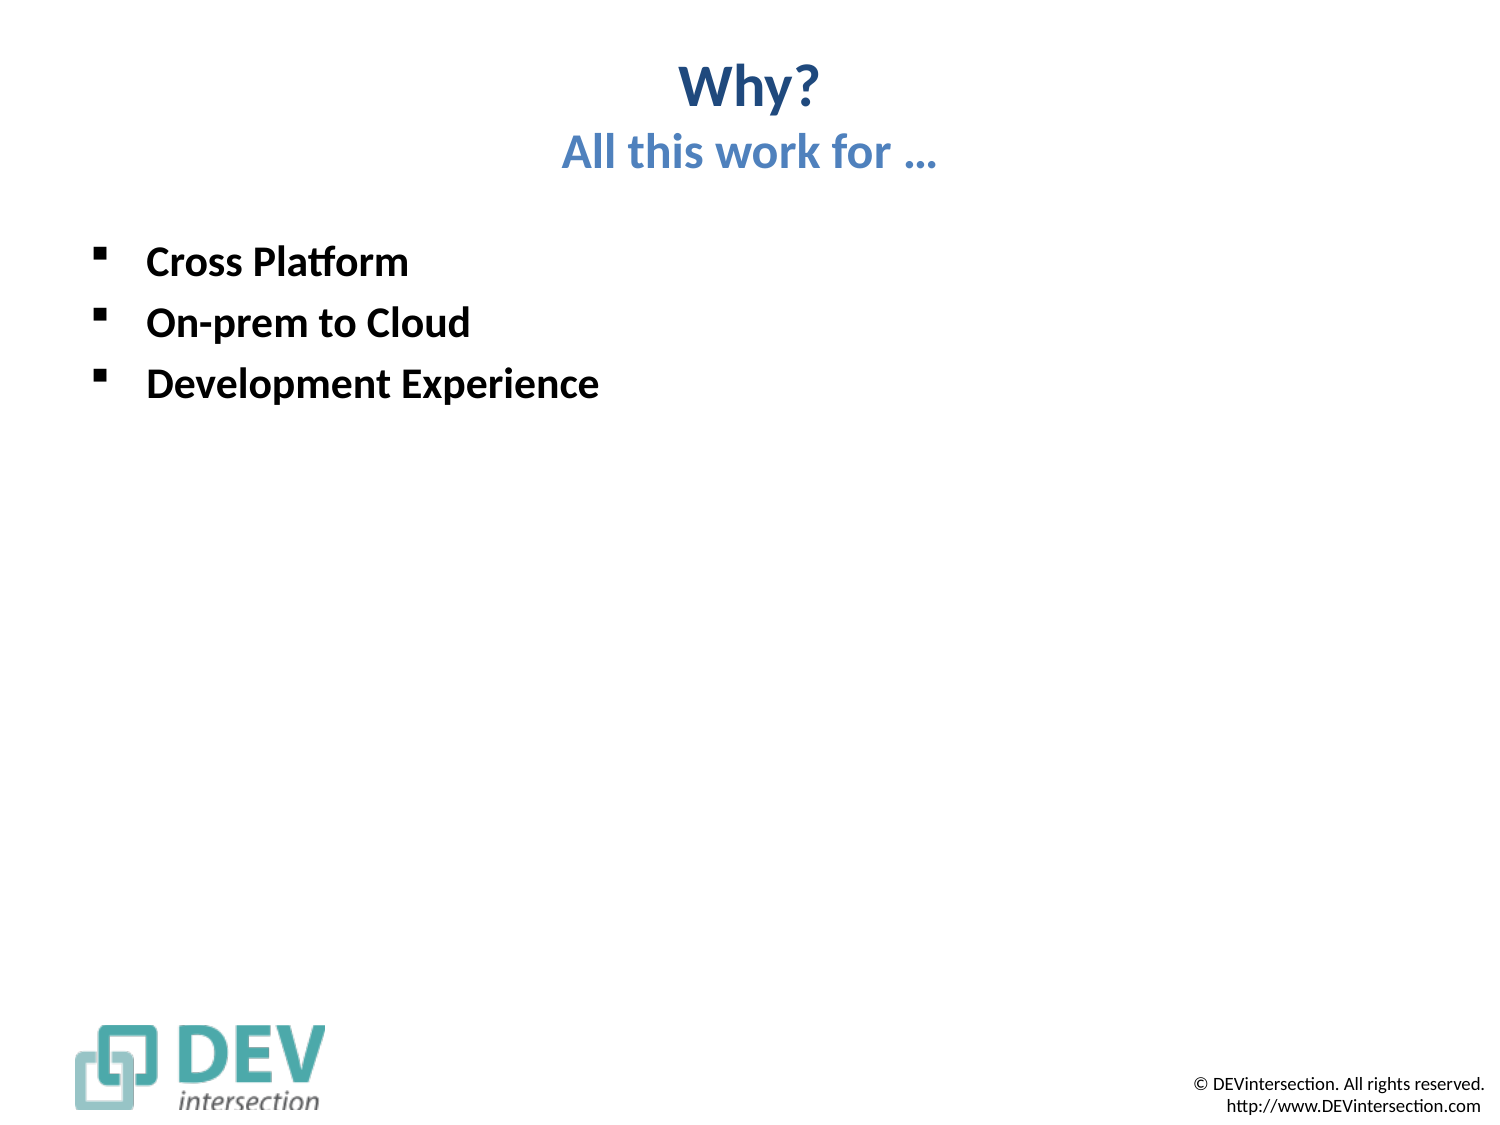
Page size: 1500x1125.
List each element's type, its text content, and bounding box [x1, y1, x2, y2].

list Cross Platform On-prem to Cloud Development Experience [74, 224, 1426, 926]
title Why? All this work for … [74, 49, 1426, 176]
